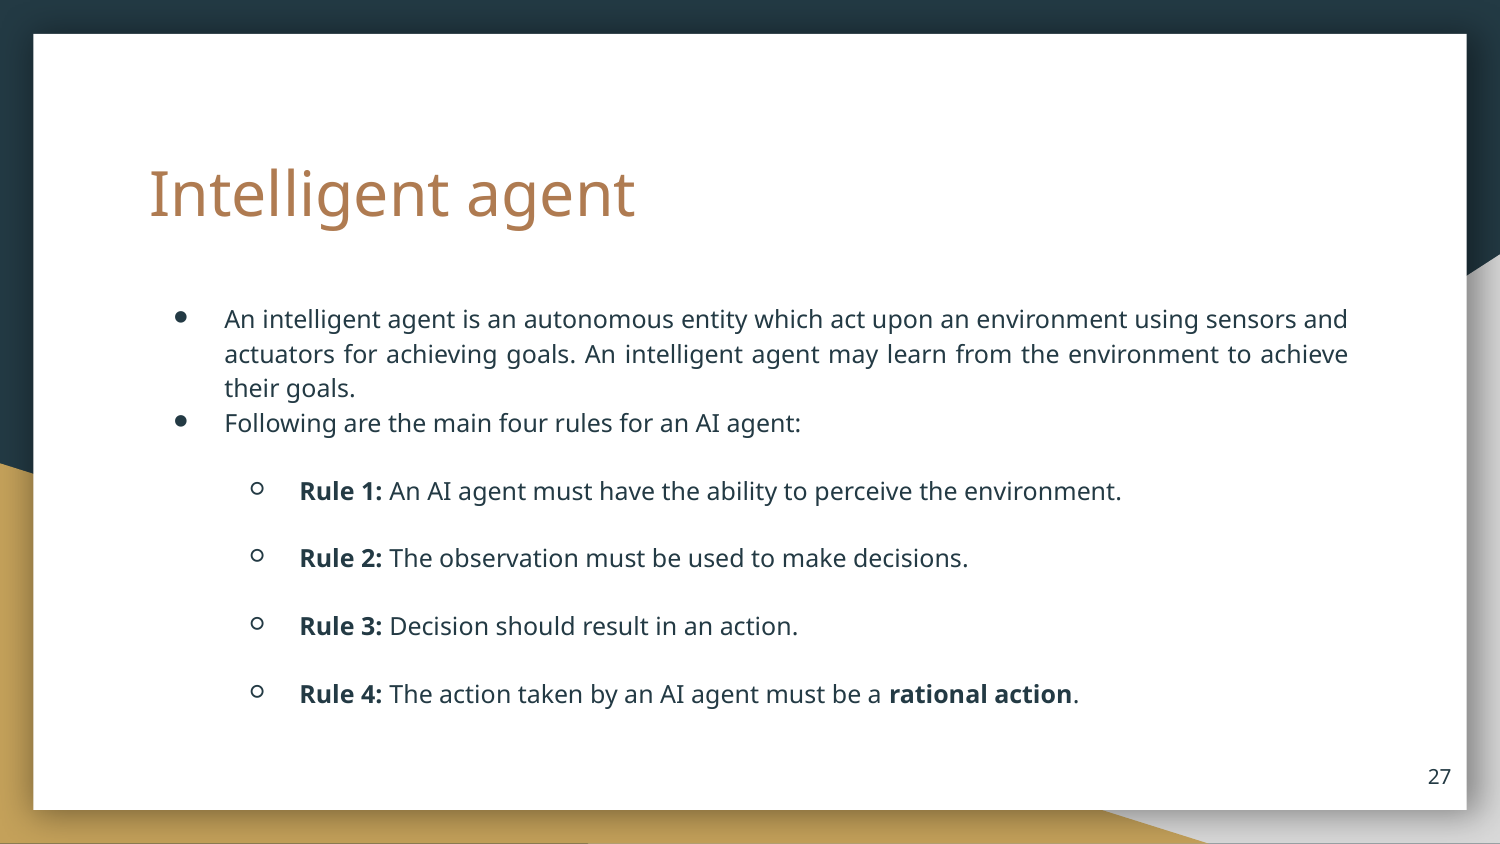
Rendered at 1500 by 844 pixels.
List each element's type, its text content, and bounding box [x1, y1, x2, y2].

slide_number 27 [1376, 745, 1467, 810]
title Intelligent agent [134, 138, 1366, 284]
list An intelligent agent is an autonomous entity which act upon an environment using sensors and actuators for achieving goals. An intelligent agent may learn from the environment to achieve their goals. Following are the main four rules for an AI agent: Rule 1: An AI agent must have the ability to perceive the environment. Rule 2: The observation must be used to make decisions. Rule 3: Decision should result in an action. Rule 4: The action taken by an AI agent must be a rational action. [134, 284, 1366, 729]
